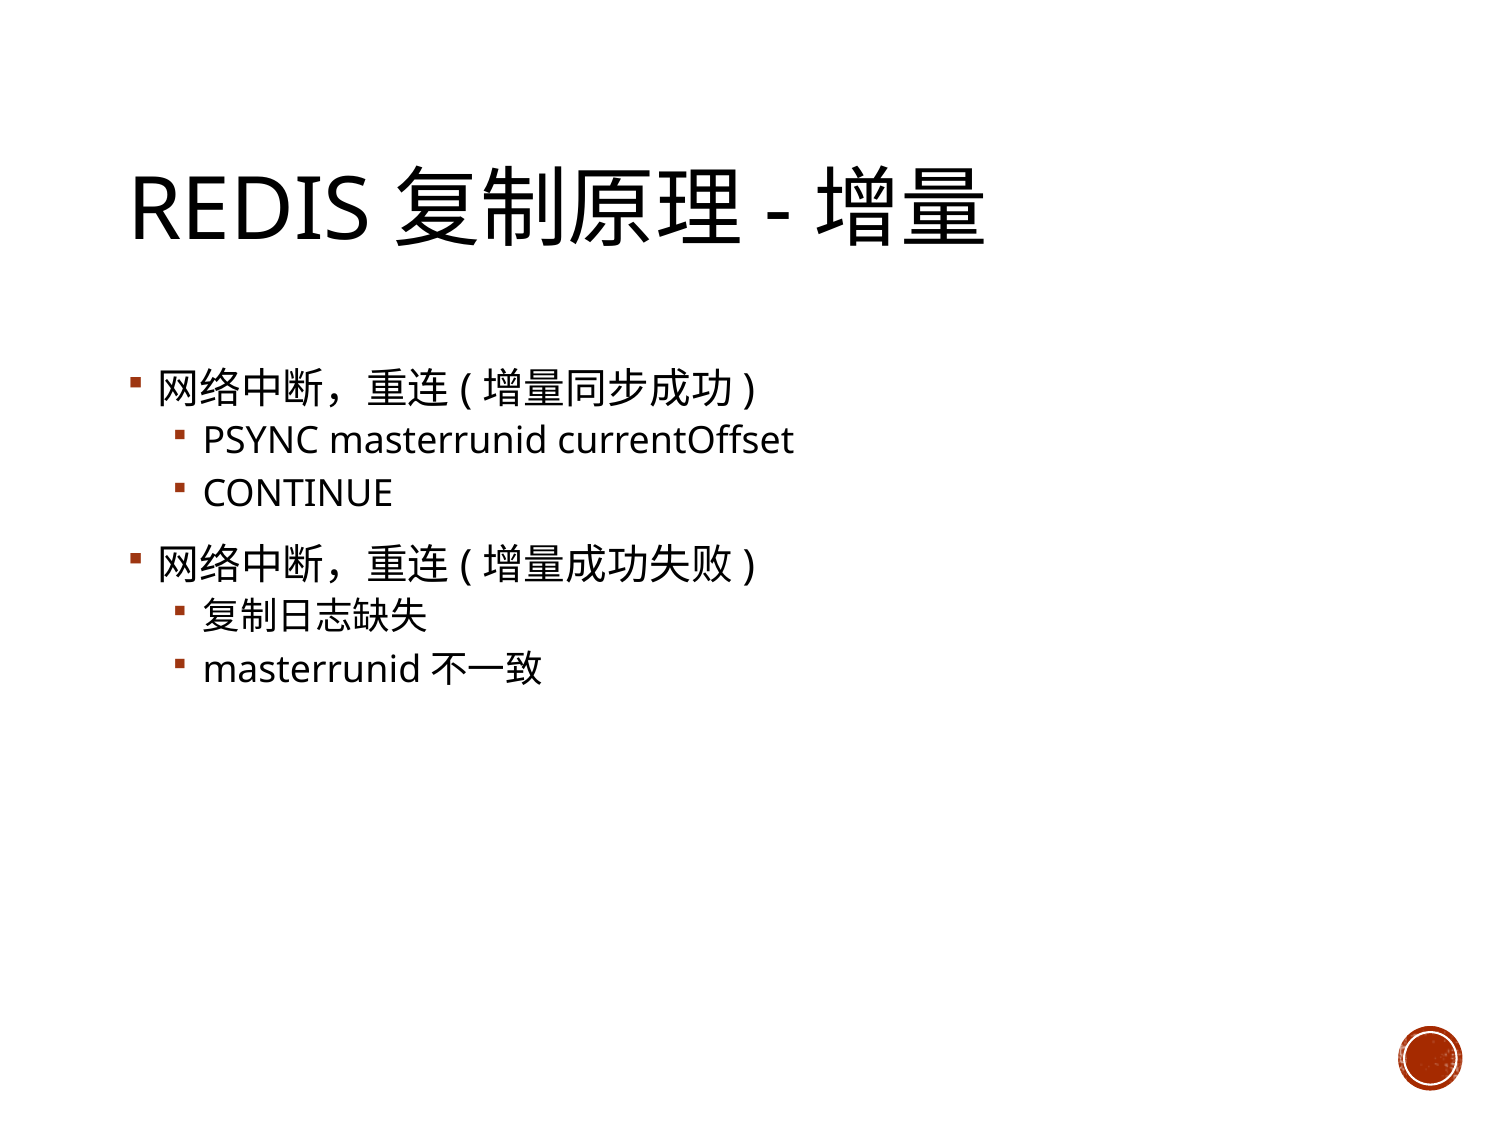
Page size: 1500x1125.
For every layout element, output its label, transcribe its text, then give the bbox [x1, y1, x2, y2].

list 网络中断，重连(增量同步成功) PSYNC masterrunid currentOffset CONTINUE 网络中断，重连(增量成功失败) 复制日志缺失 masterrunid不一致 [112, 360, 887, 1013]
title Redis复制原理-增量 [112, 79, 1388, 344]
